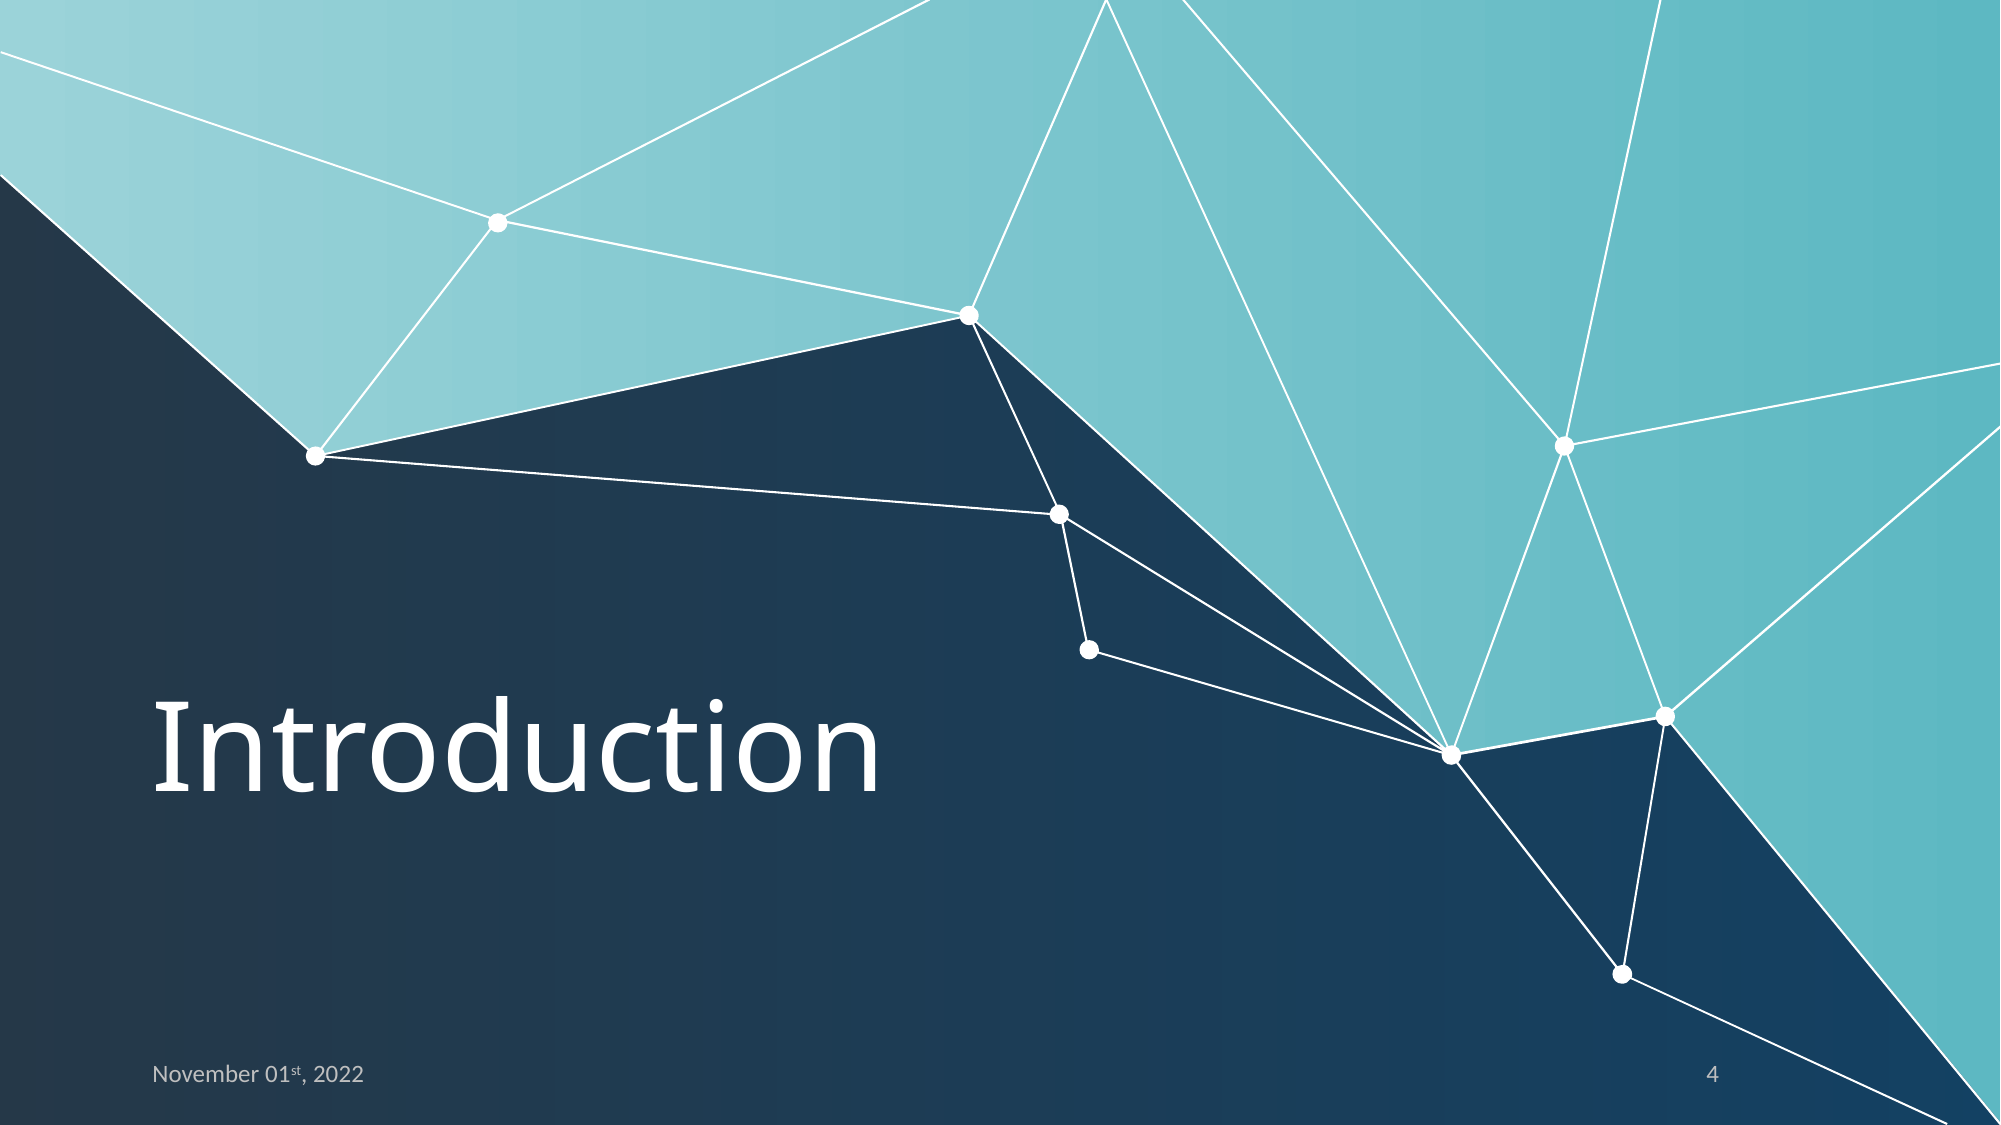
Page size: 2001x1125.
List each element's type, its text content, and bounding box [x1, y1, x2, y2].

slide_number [137, 1042, 588, 1103]
slide_number 4 [1412, 1042, 1735, 1103]
title Introduction [136, 531, 1030, 826]
